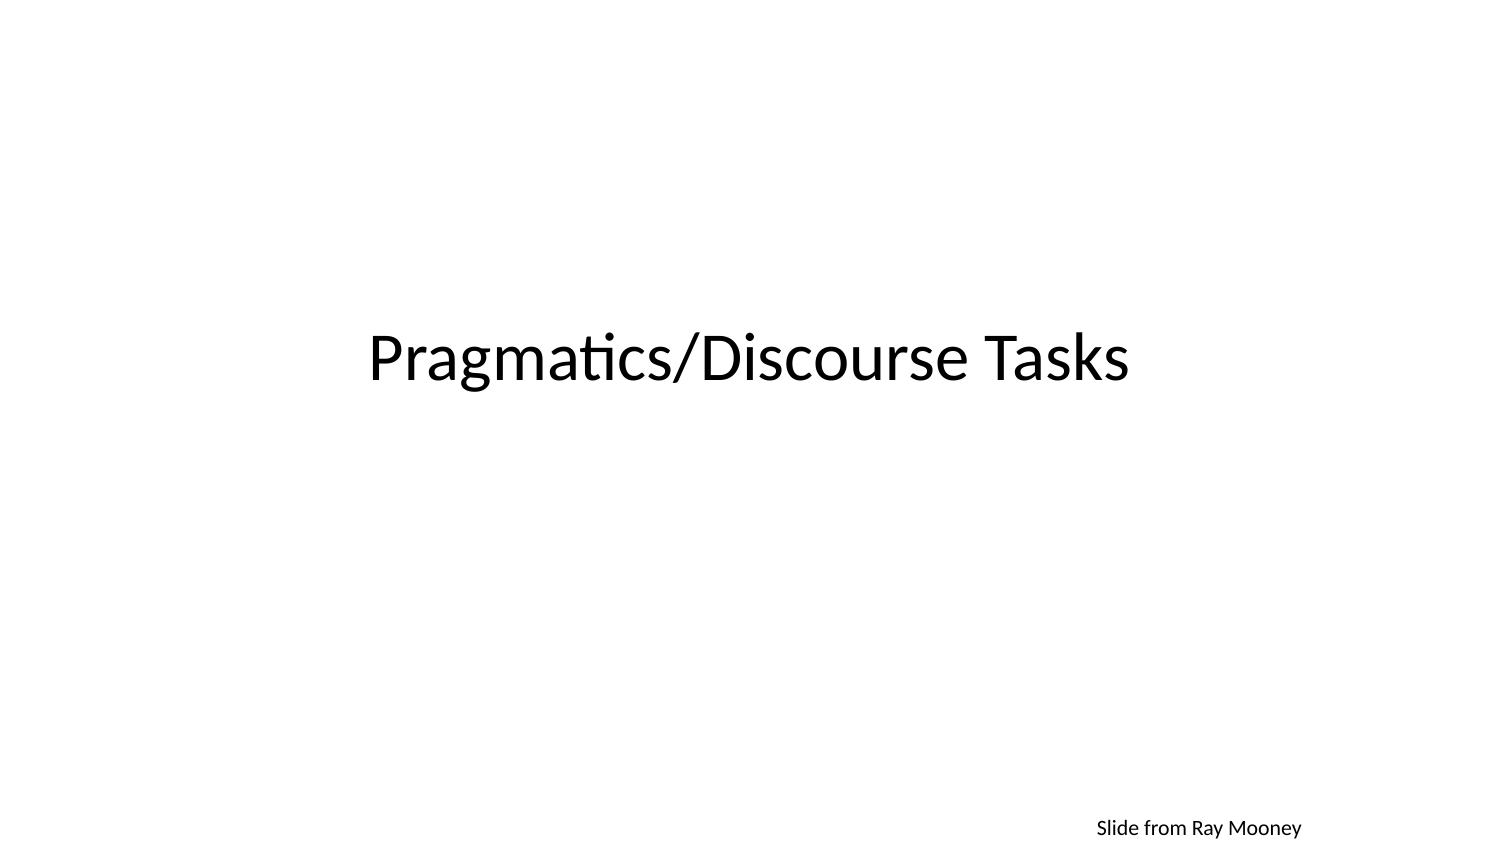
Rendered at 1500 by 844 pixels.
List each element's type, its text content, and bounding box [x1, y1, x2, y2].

text_box Slide from Ray Mooney [1082, 806, 1317, 844]
title Pragmatics/Discourse Tasks [271, 262, 1229, 443]
